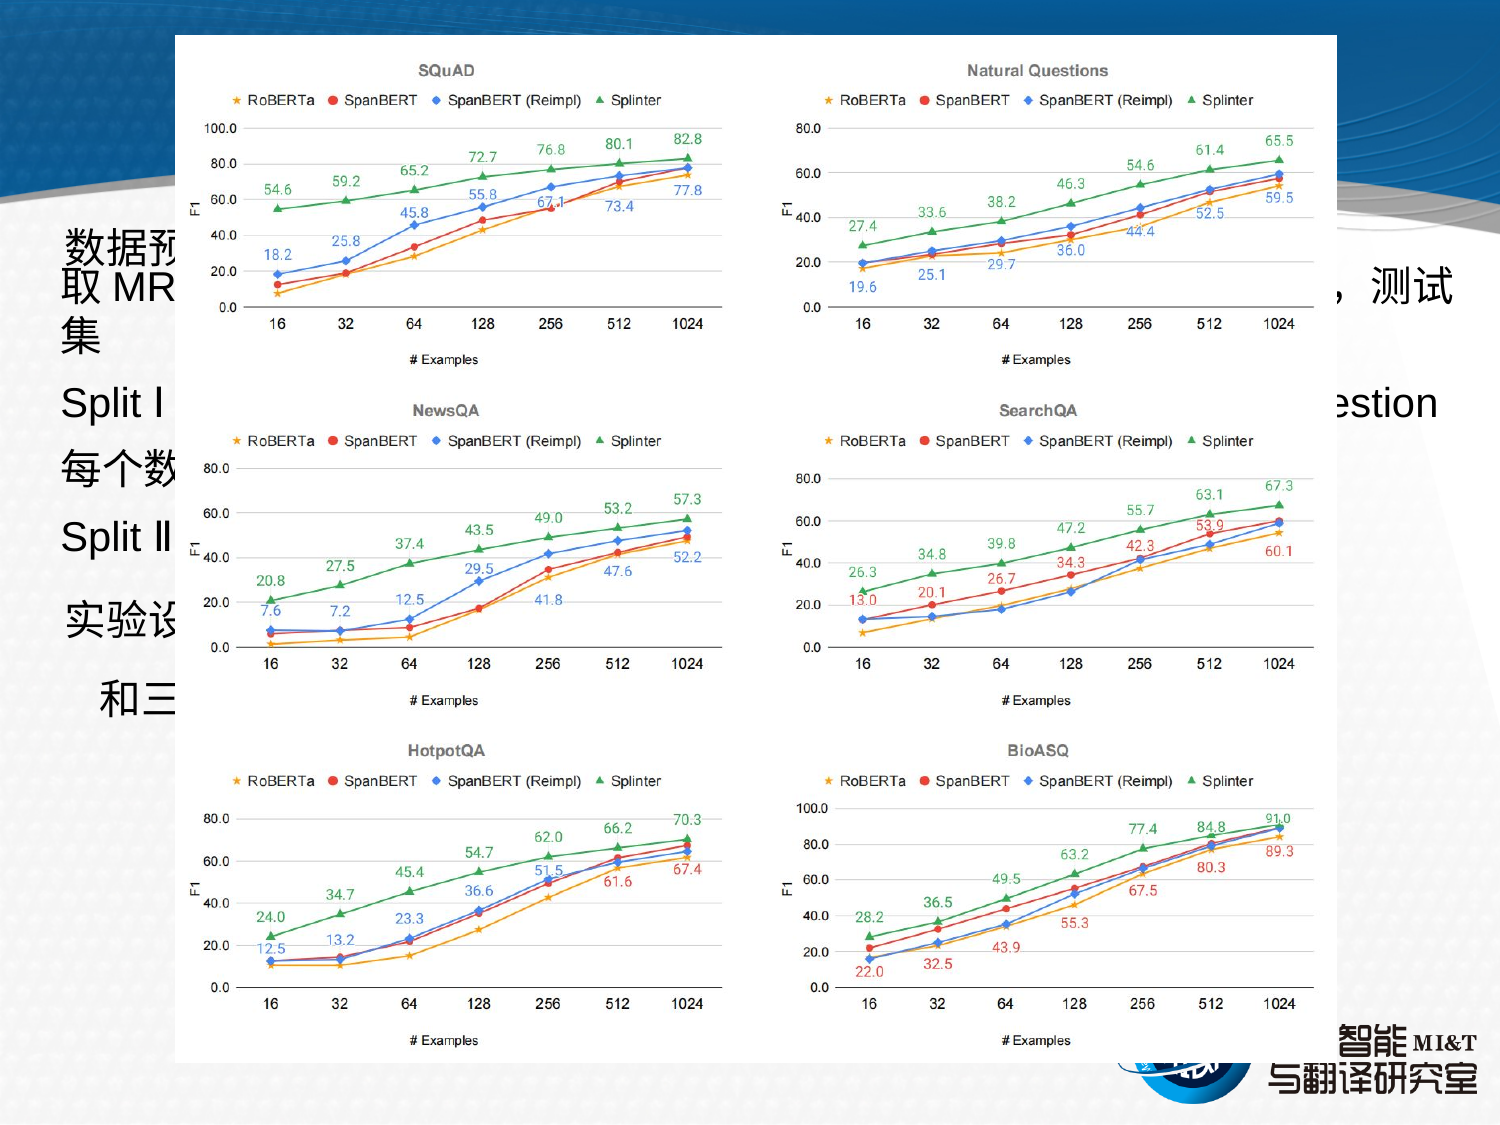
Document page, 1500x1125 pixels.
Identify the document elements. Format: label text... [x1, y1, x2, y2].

list 取MRQA 2019 shared task的大型数据集的子集作为训练集，开发集，测试集 Split Ⅰ：SQuAD,NewsQA,TrivialQA,SearchQA,HotpotQA,NaturalQuestion 每个数据集取16~1024个示例作为训练集 Split Ⅱ：BioASQ,TextbookQA 400个作为测试集 [1342, 313, 1478, 560]
text_box 和三个baseline比较 [85, 665, 169, 731]
picture [0, 0, 1500, 1125]
text_box 实验设置 [50, 586, 169, 652]
text_box 数据预处理 [50, 214, 169, 280]
list 取MRQA 2019 shared task的大型数据集的子集作为训练集，开发集，测试集 Split Ⅰ：SQuAD,NewsQA,TrivialQA,SearchQA,HotpotQA,NaturalQuestion 每个数据集取16~1024个示例作为训练集 Split Ⅱ：BioASQ,TextbookQA 400个作为测试集 [60, 313, 169, 560]
